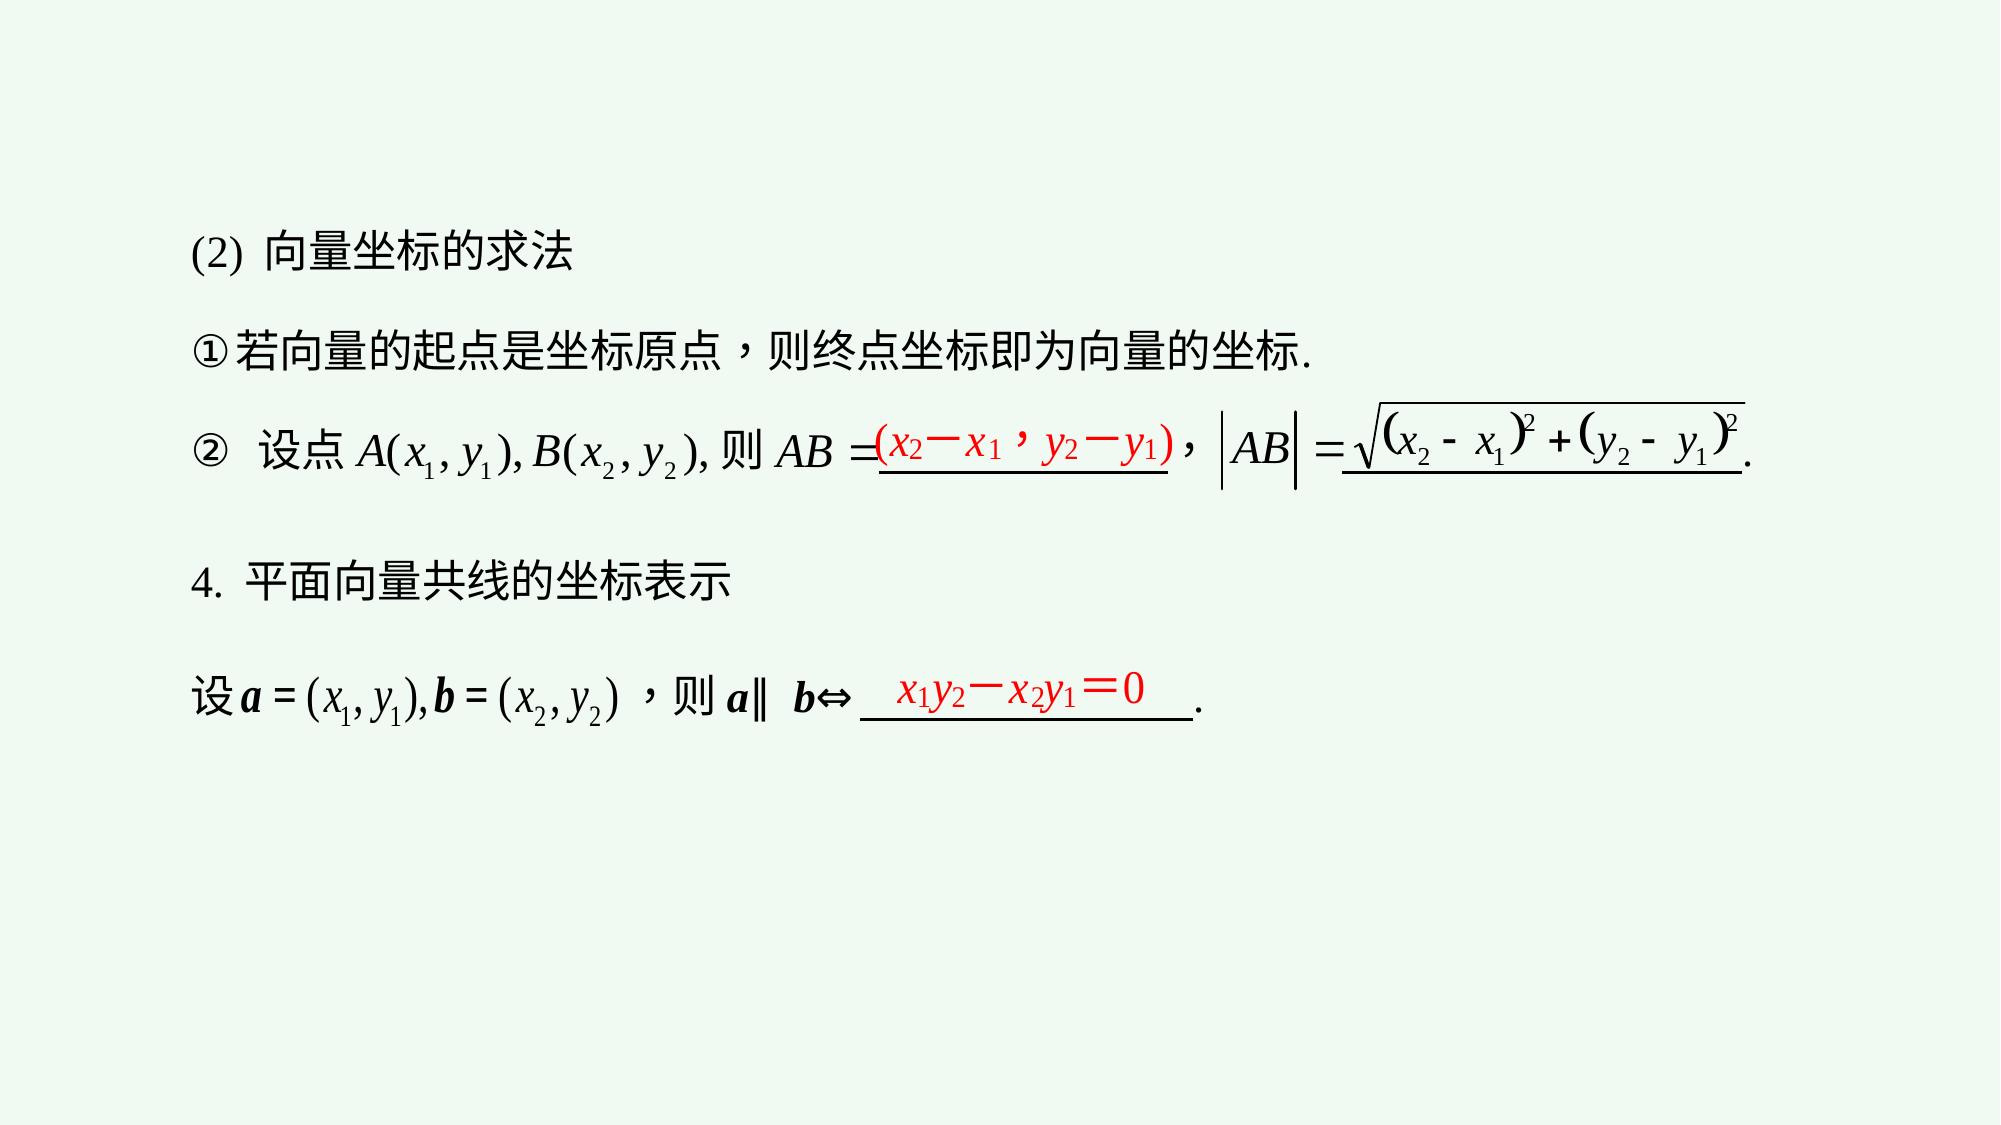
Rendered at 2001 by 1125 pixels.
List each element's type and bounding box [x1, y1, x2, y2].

text_box [1346, 365, 2000, 503]
text_box [124, 200, 1882, 834]
text_box [873, 406, 1346, 477]
text_box [897, 653, 2000, 725]
